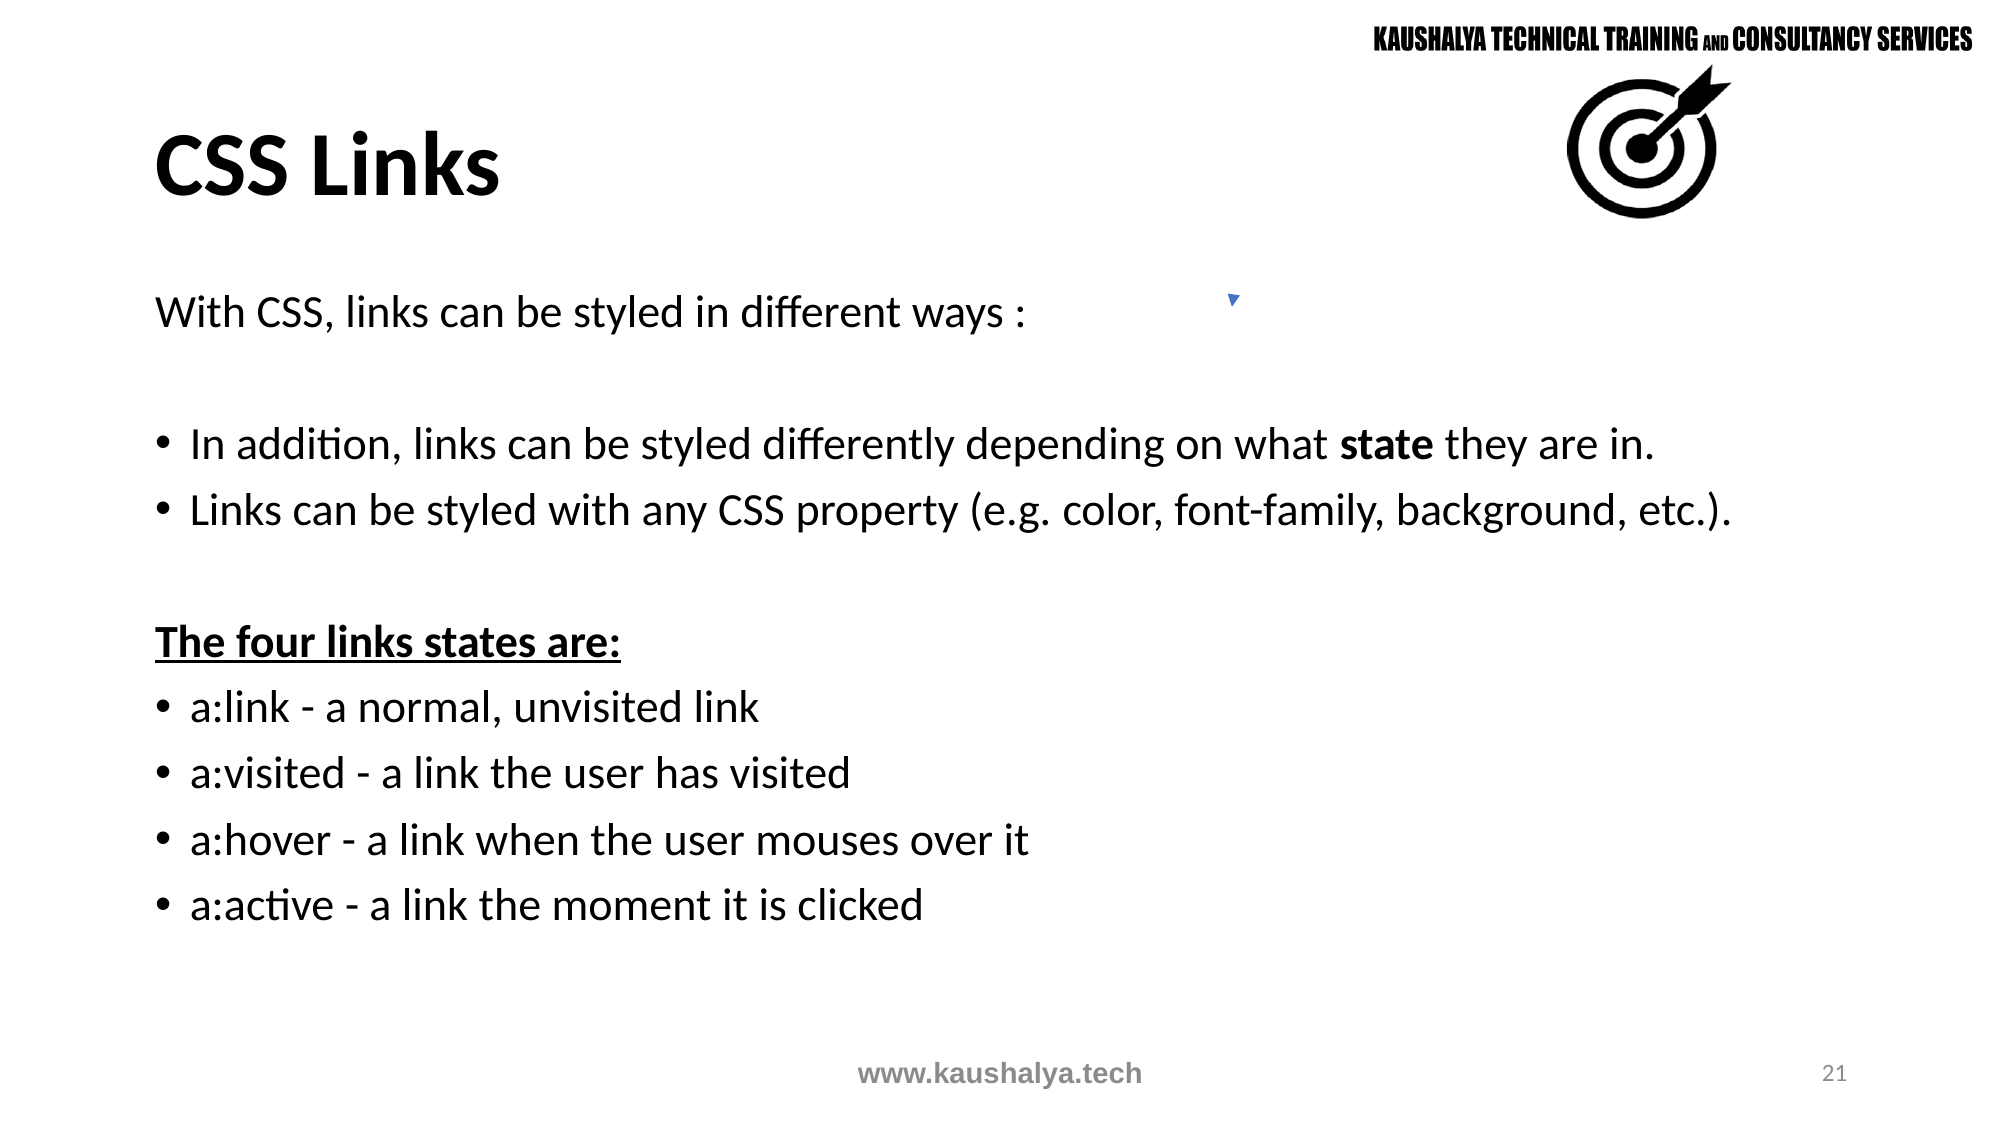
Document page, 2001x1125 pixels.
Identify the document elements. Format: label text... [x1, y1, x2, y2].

list With CSS, links can be styled in different ways : In addition, links can be styled differently depending on what state they are in. Links can be styled with any CSS property (e.g. color, font-family, background, etc.). The four links states are: a:link - a normal, unvisited link a:visited - a link the user has visited a:hover - a link when the user mouses over it a:active - a link the moment it is clicked [140, 280, 1863, 1014]
slide_number 21 [1413, 1041, 1863, 1103]
title CSS Links [140, 53, 1863, 278]
footer www.kaushalya.tech [663, 1041, 1338, 1103]
picture [1343, 3, 1999, 227]
